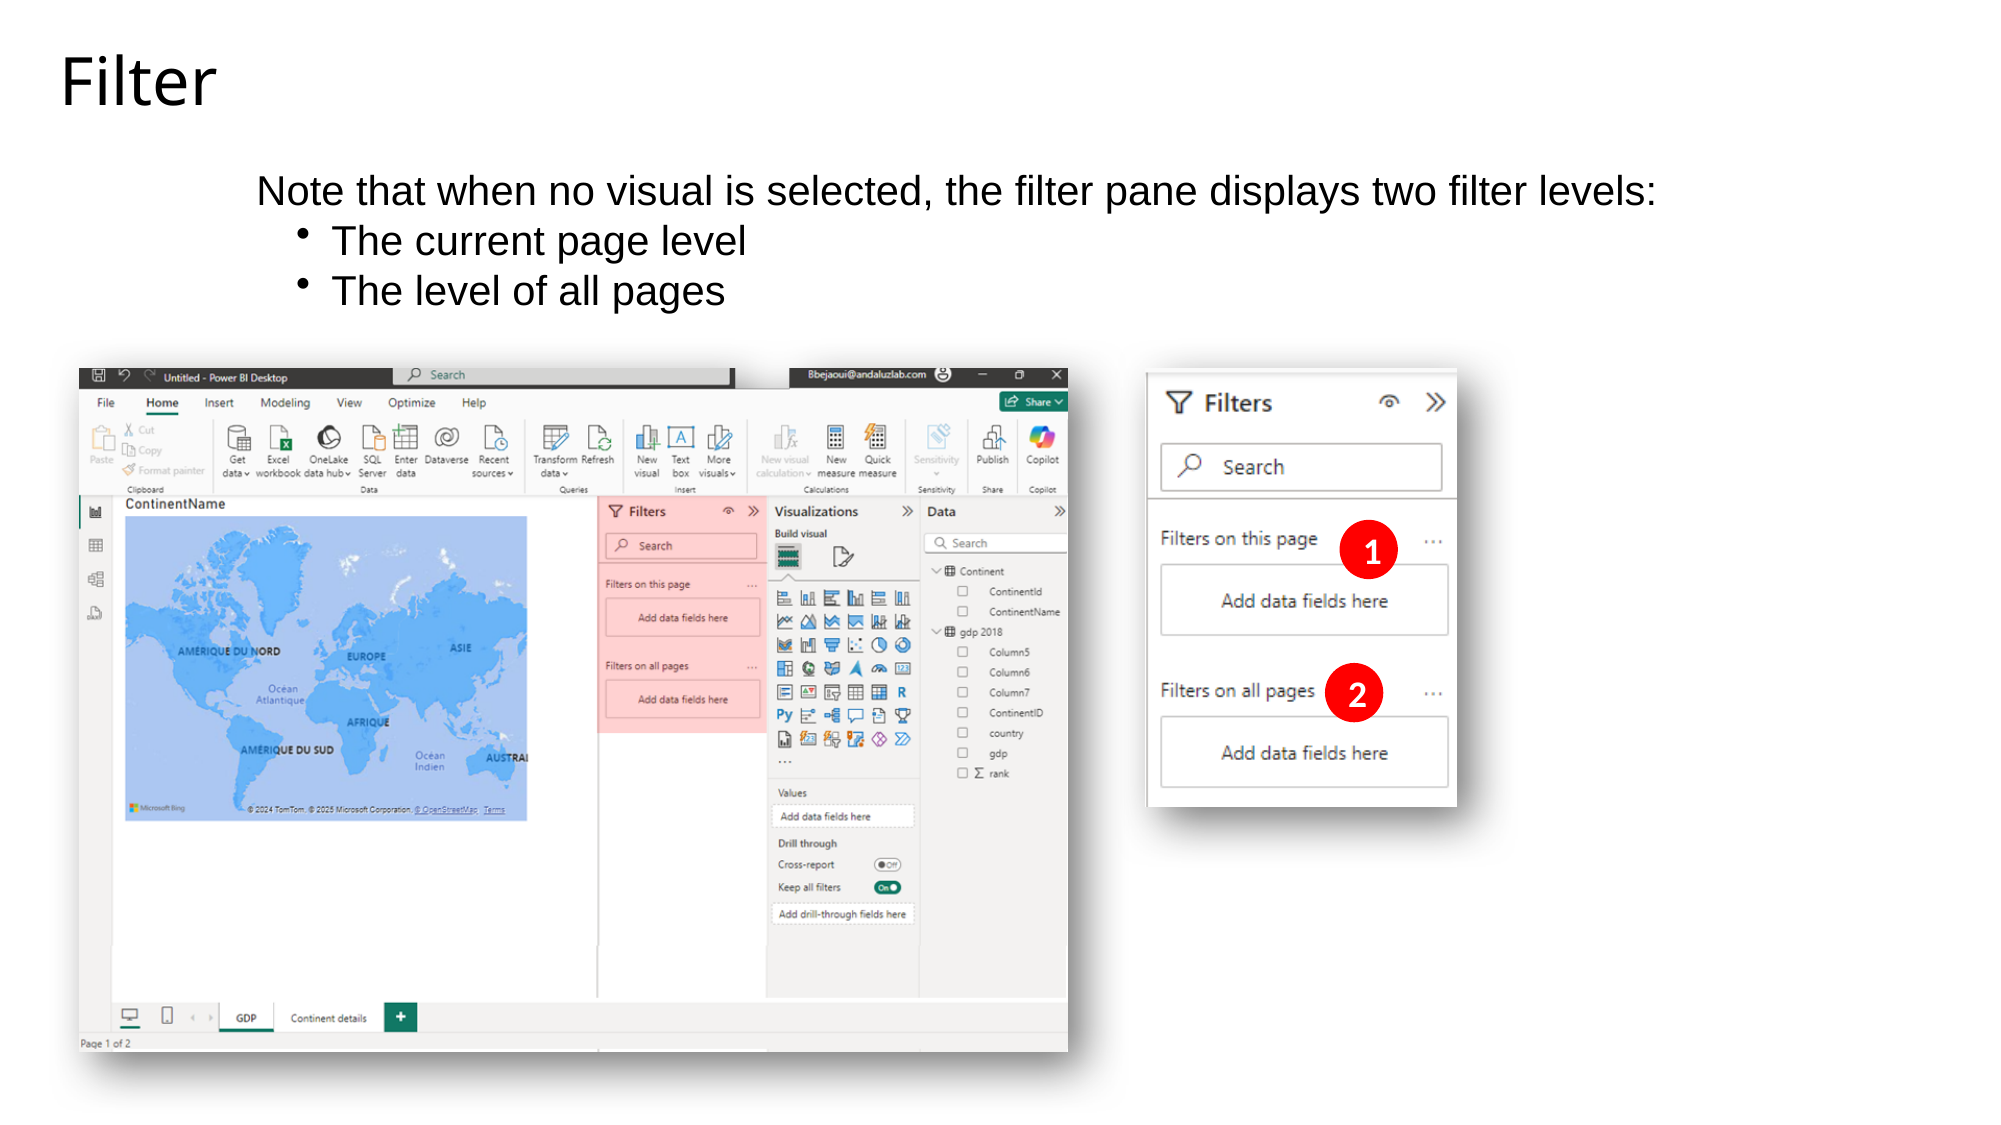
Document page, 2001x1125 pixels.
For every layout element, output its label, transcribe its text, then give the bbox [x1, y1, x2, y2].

picture [79, 368, 1068, 1052]
text_box Note that when no visual is selected, the filter pane displays two filter levels: The current page level The level of all pages [241, 156, 1674, 372]
text_box Filter [45, 31, 234, 127]
picture [1145, 368, 1457, 807]
